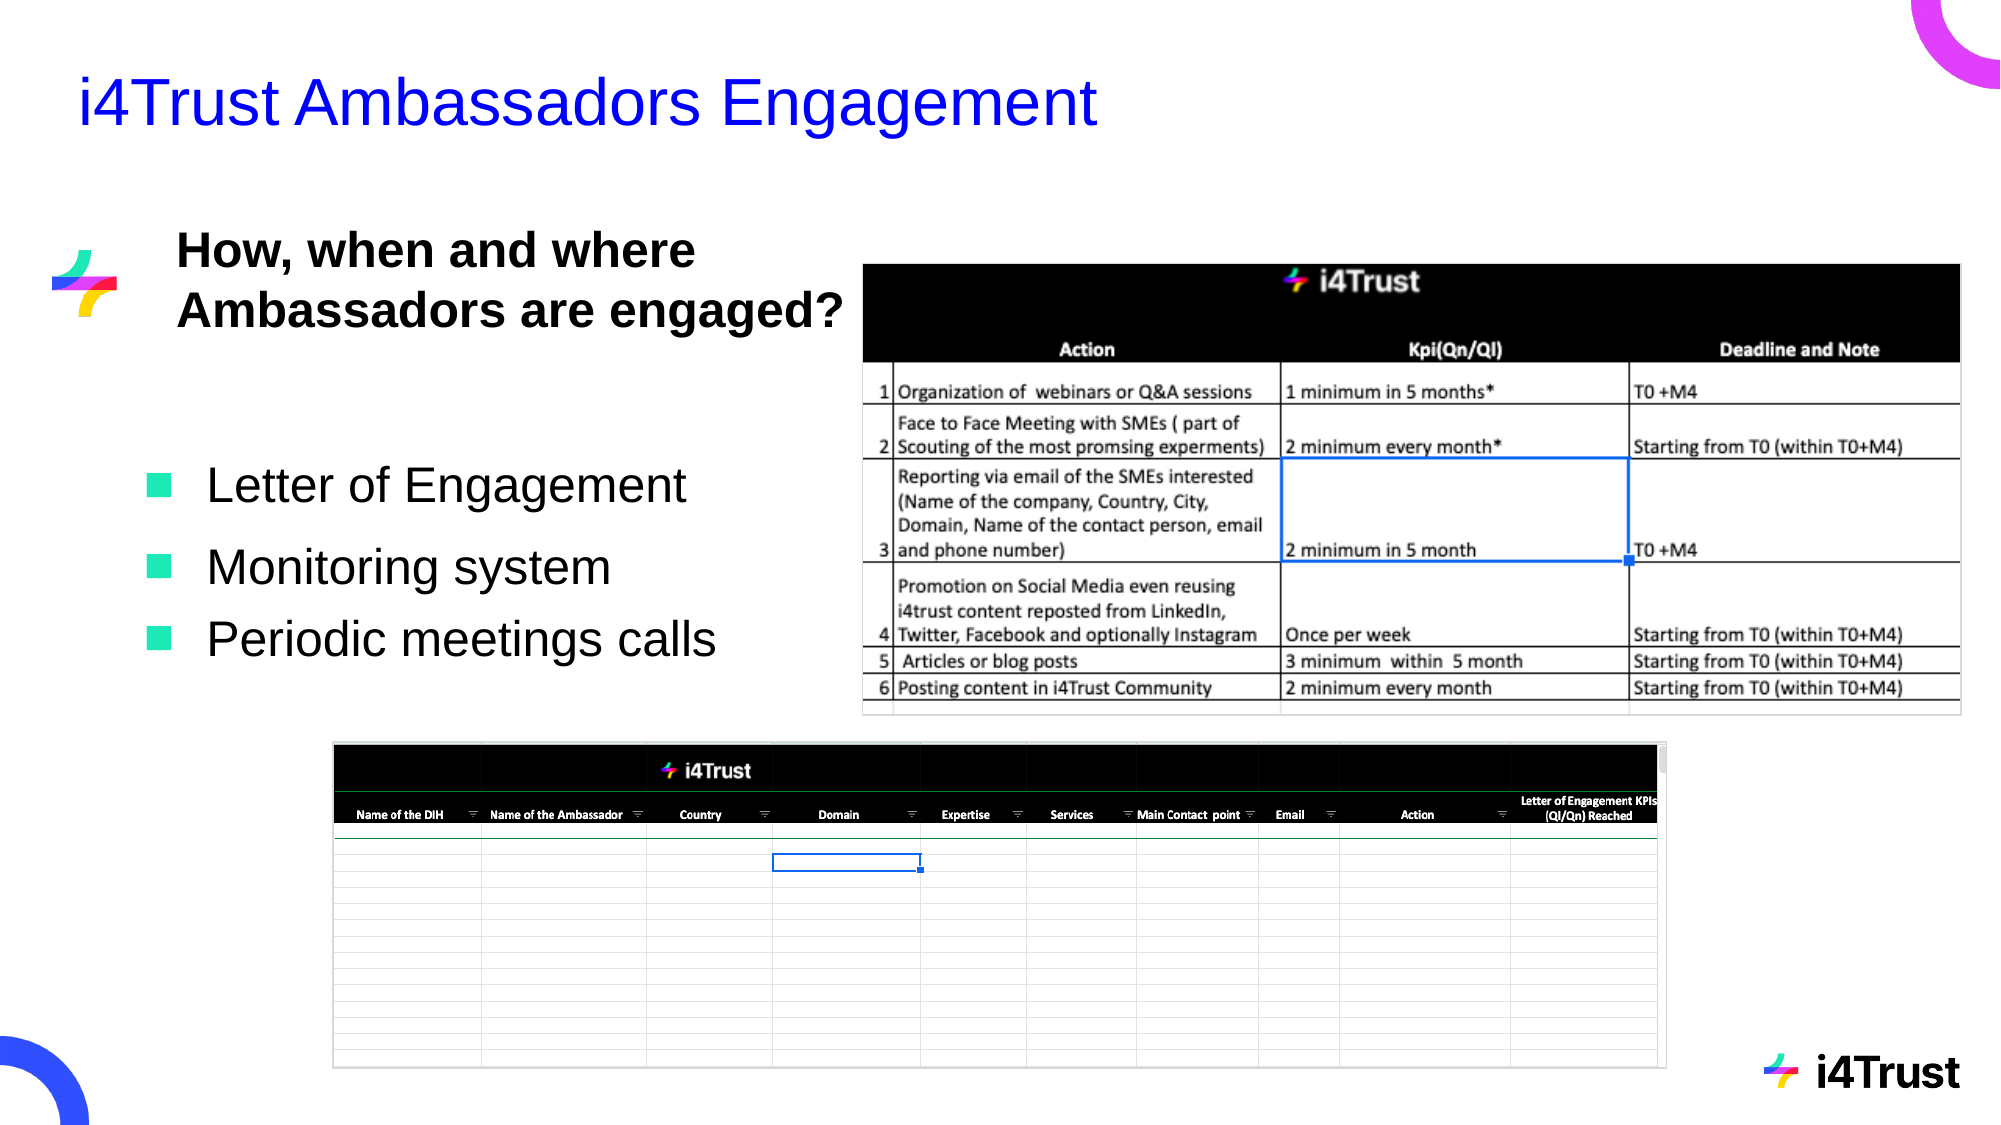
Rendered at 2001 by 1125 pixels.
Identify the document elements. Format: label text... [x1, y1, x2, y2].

picture [862, 264, 1961, 715]
picture [51, 250, 128, 317]
picture [1911, 0, 2001, 89]
text_box How, when and where Ambassadors are engaged? [161, 202, 1161, 353]
picture [1763, 1043, 1961, 1099]
title i4Trust Ambassadors Engagement [78, 59, 1851, 225]
picture [333, 742, 1667, 1068]
picture [0, 1036, 89, 1125]
text_box Letter of Engagement Monitoring system Periodic meetings calls [116, 366, 870, 740]
